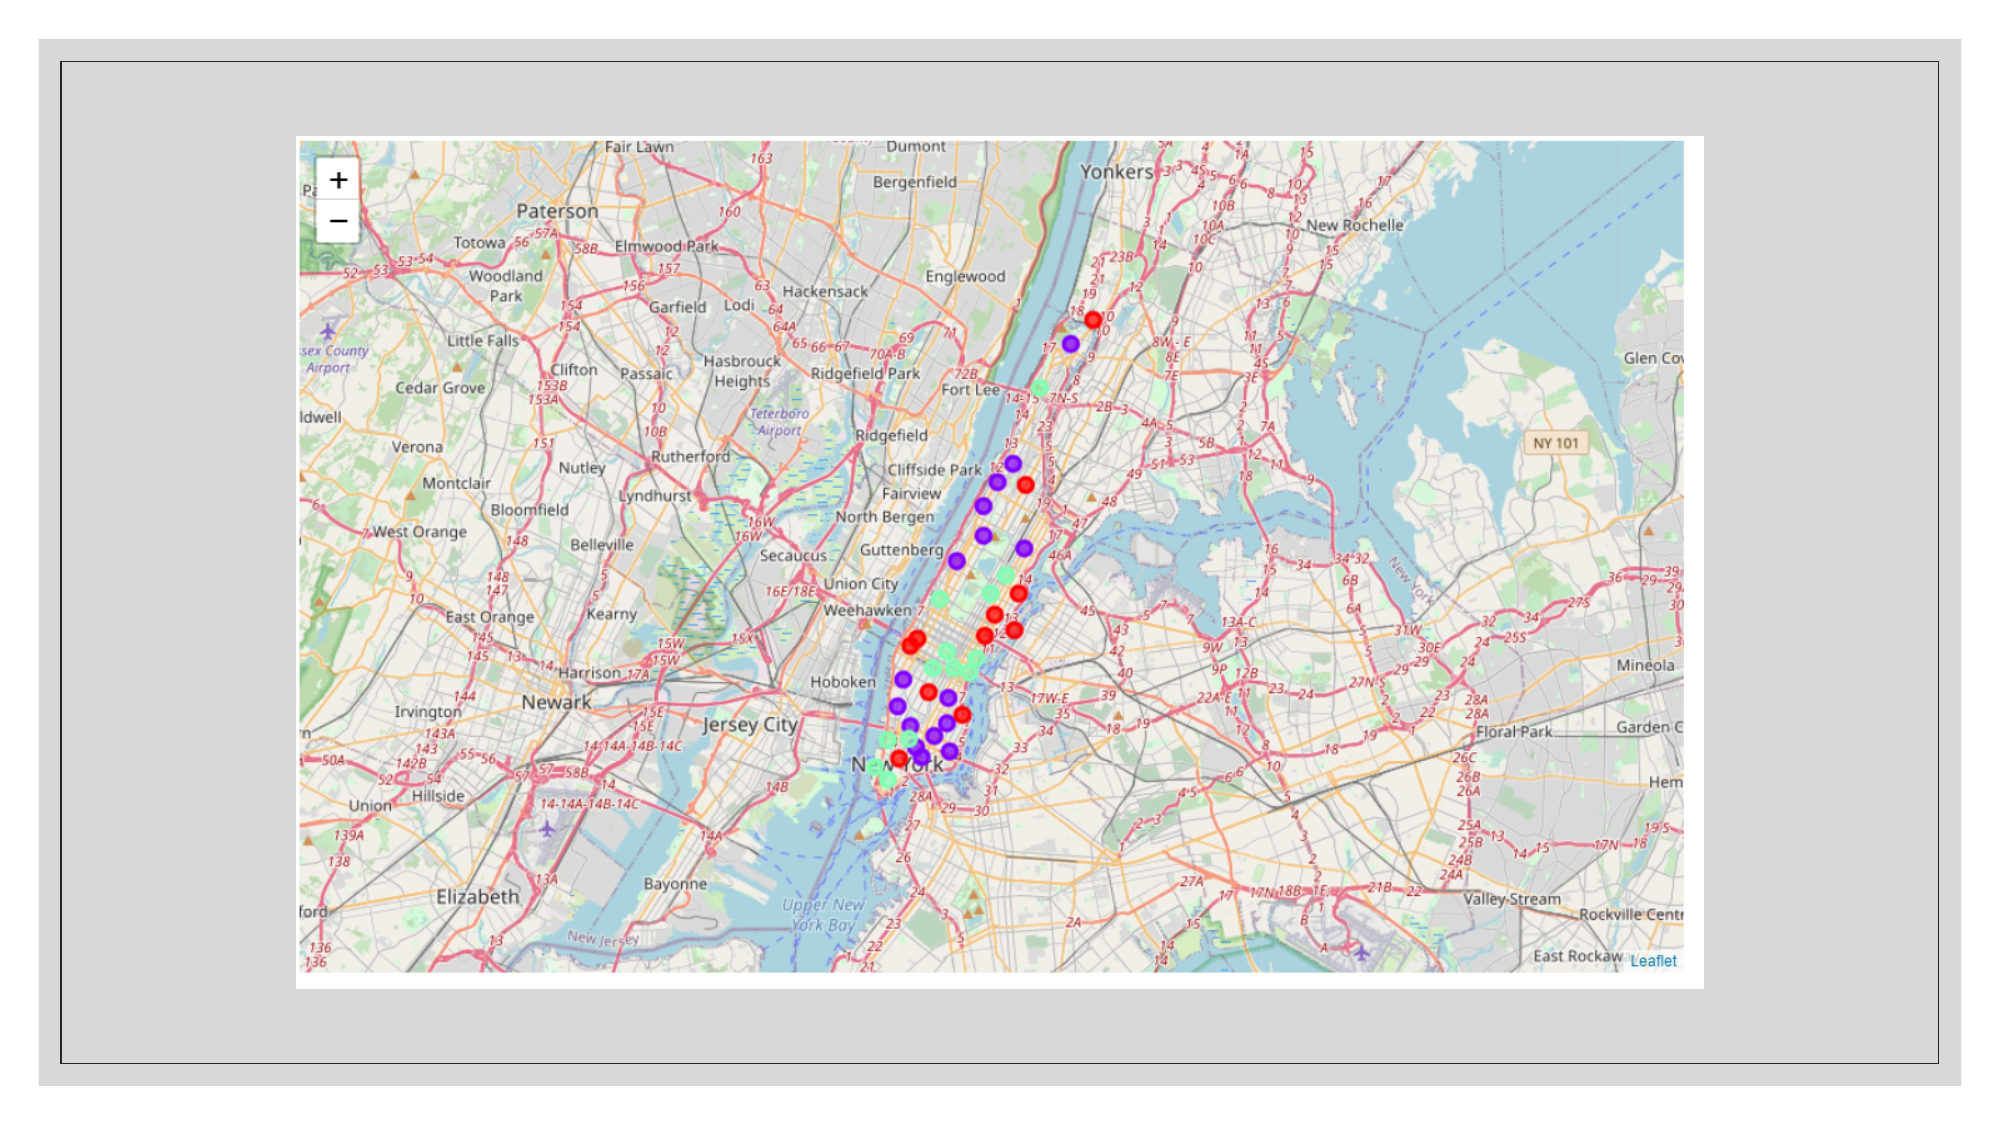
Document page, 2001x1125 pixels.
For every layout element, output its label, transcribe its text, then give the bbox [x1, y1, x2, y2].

picture [296, 136, 1704, 989]
title Let’s overlay all clusters on the map [174, 105, 1825, 331]
